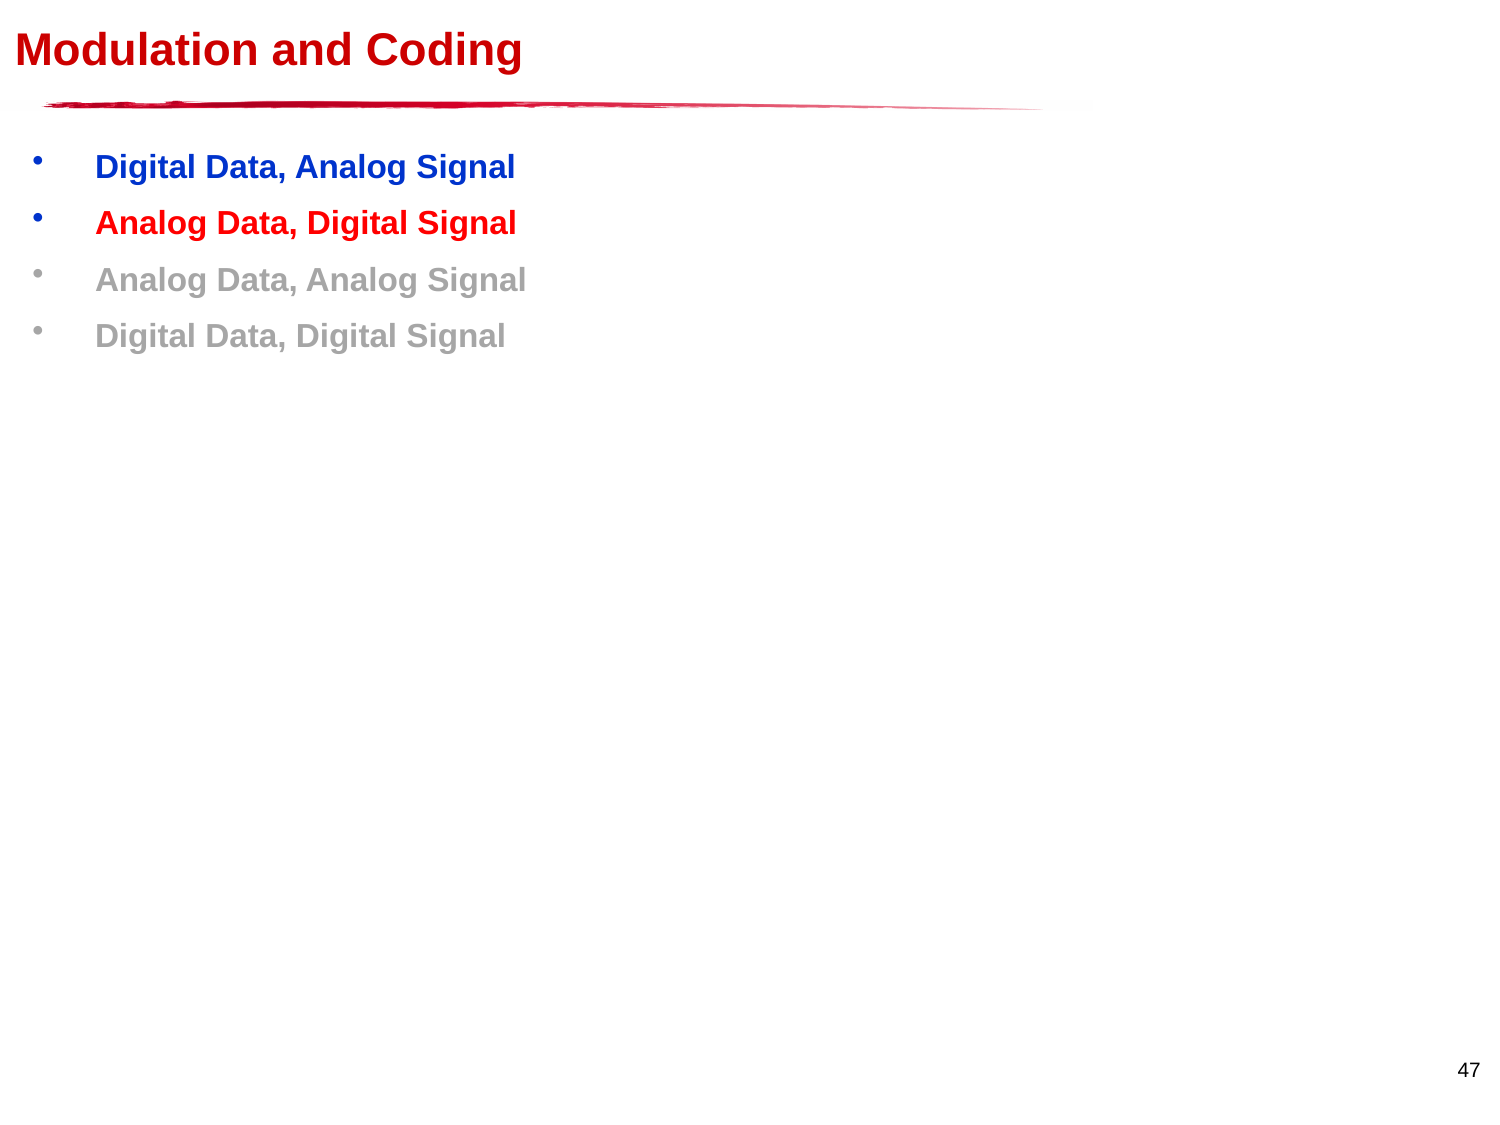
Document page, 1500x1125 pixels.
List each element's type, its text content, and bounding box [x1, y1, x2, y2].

list Digital Data, Analog Signal Analog Data, Digital Signal Analog Data, Analog Signal Digital Data, Digital Signal [0, 137, 1500, 1050]
title Modulation and Coding [0, 12, 1388, 125]
